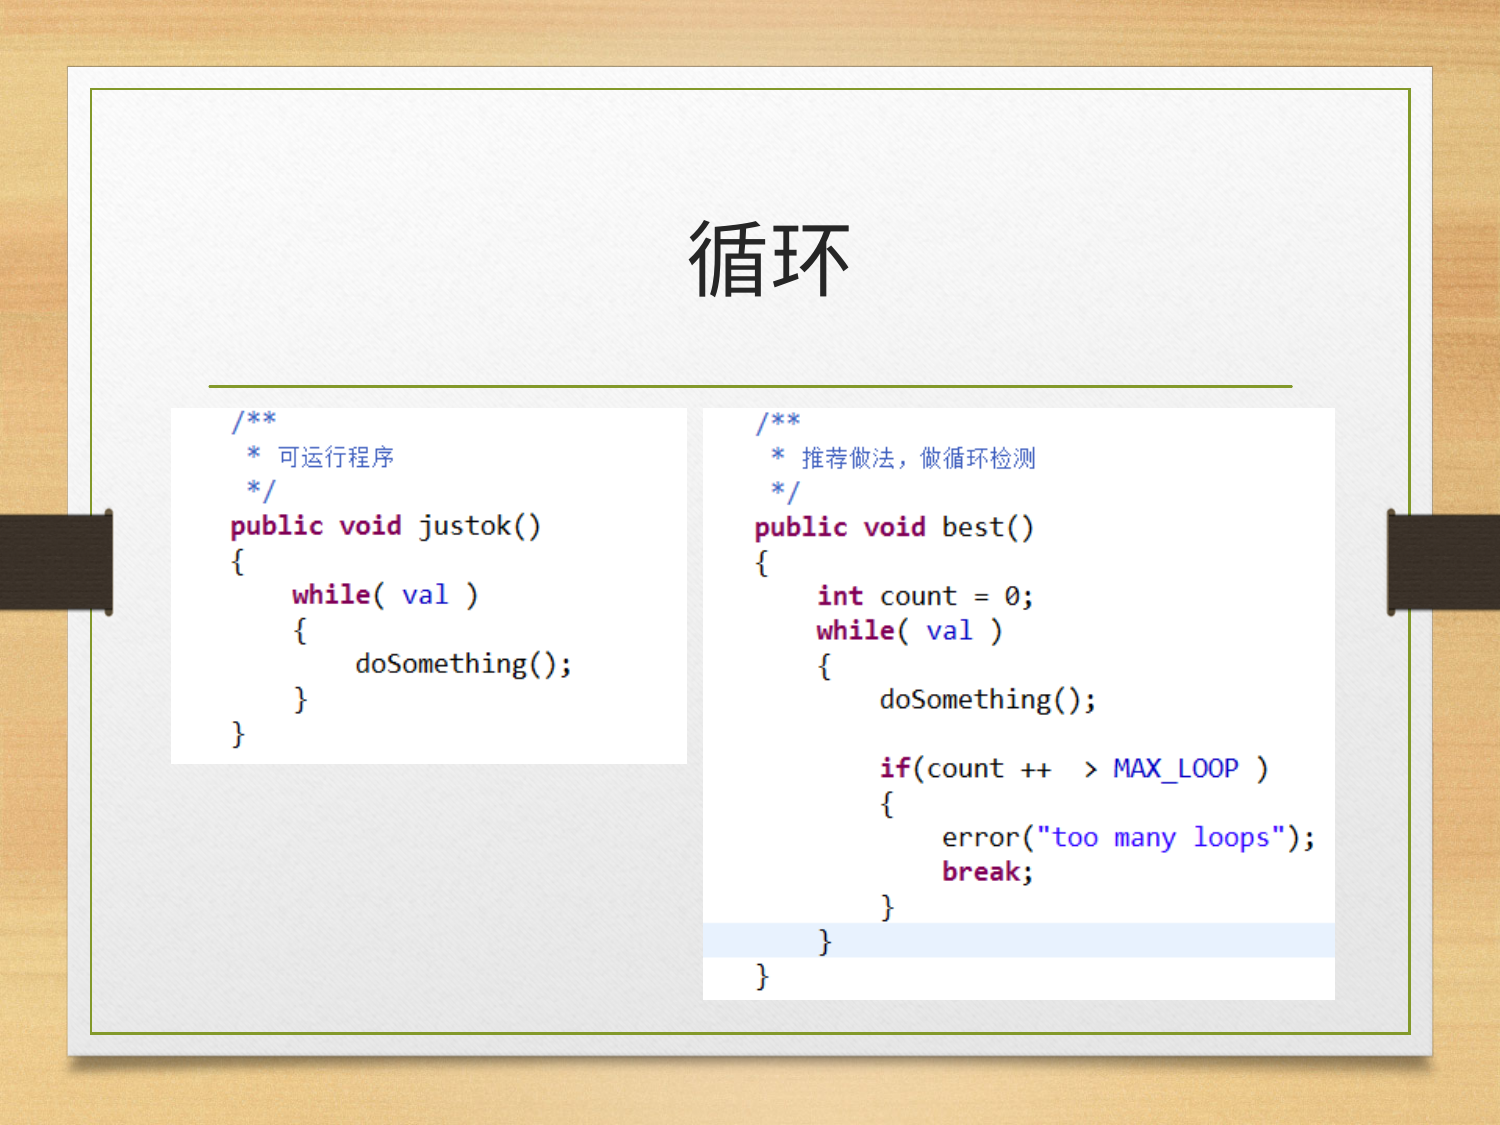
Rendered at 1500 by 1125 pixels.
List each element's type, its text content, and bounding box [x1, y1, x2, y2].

picture [0, 0, 1500, 1125]
title 循环 [192, 150, 1309, 364]
